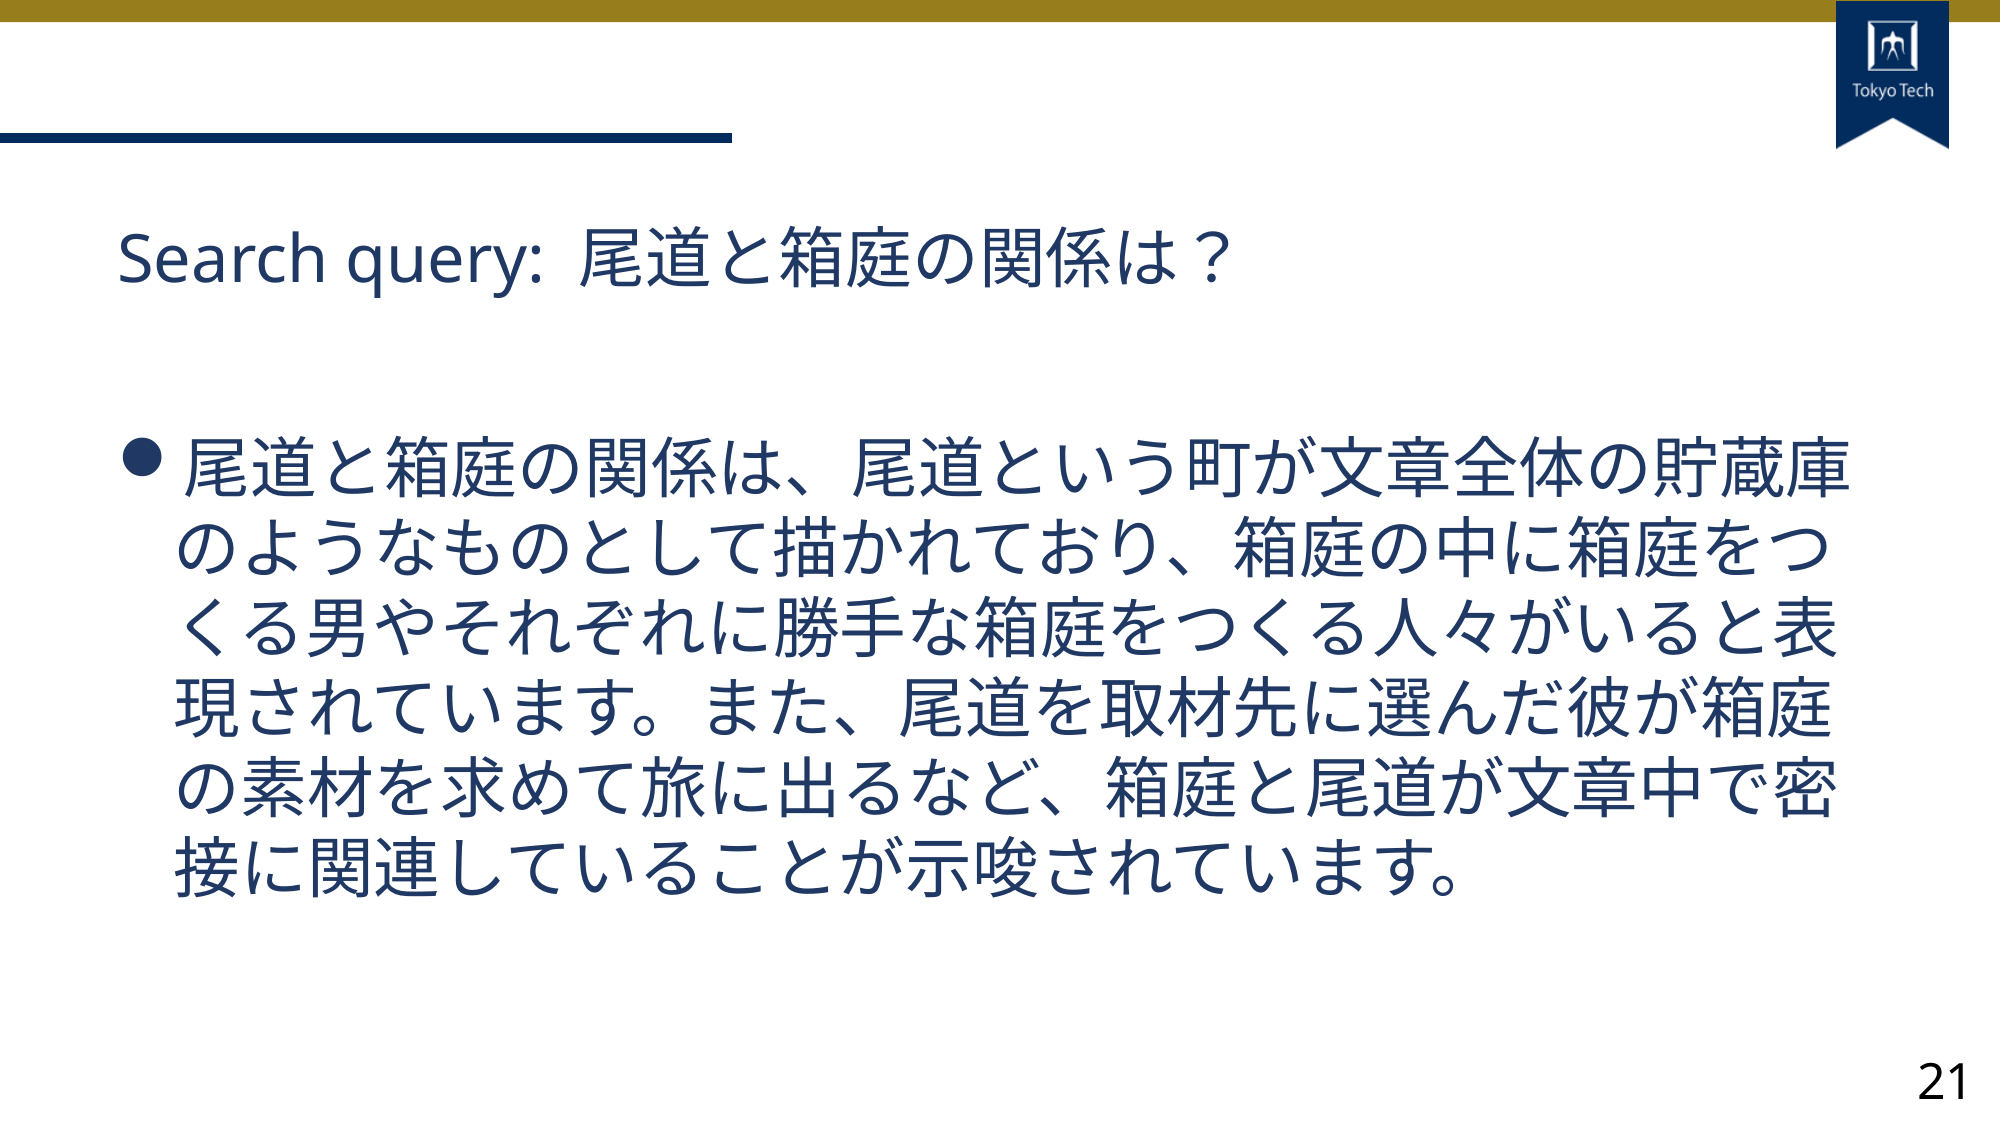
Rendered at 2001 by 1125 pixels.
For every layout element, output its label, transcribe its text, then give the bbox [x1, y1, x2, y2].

list Search query: 尾道と箱庭の関係は？ 尾道と箱庭の関係は、尾道という町が文章全体の貯蔵庫のようなものとして描かれており、箱庭の中に箱庭をつくる男やそれぞれに勝手な箱庭をつくる人々がいると表現されています。また、尾道を取材先に選んだ彼が箱庭の素材を求めて旅に出るなど、箱庭と尾道が文章中で密接に関連していることが示唆されています。 [102, 208, 1900, 1071]
picture [1836, 1, 1949, 149]
